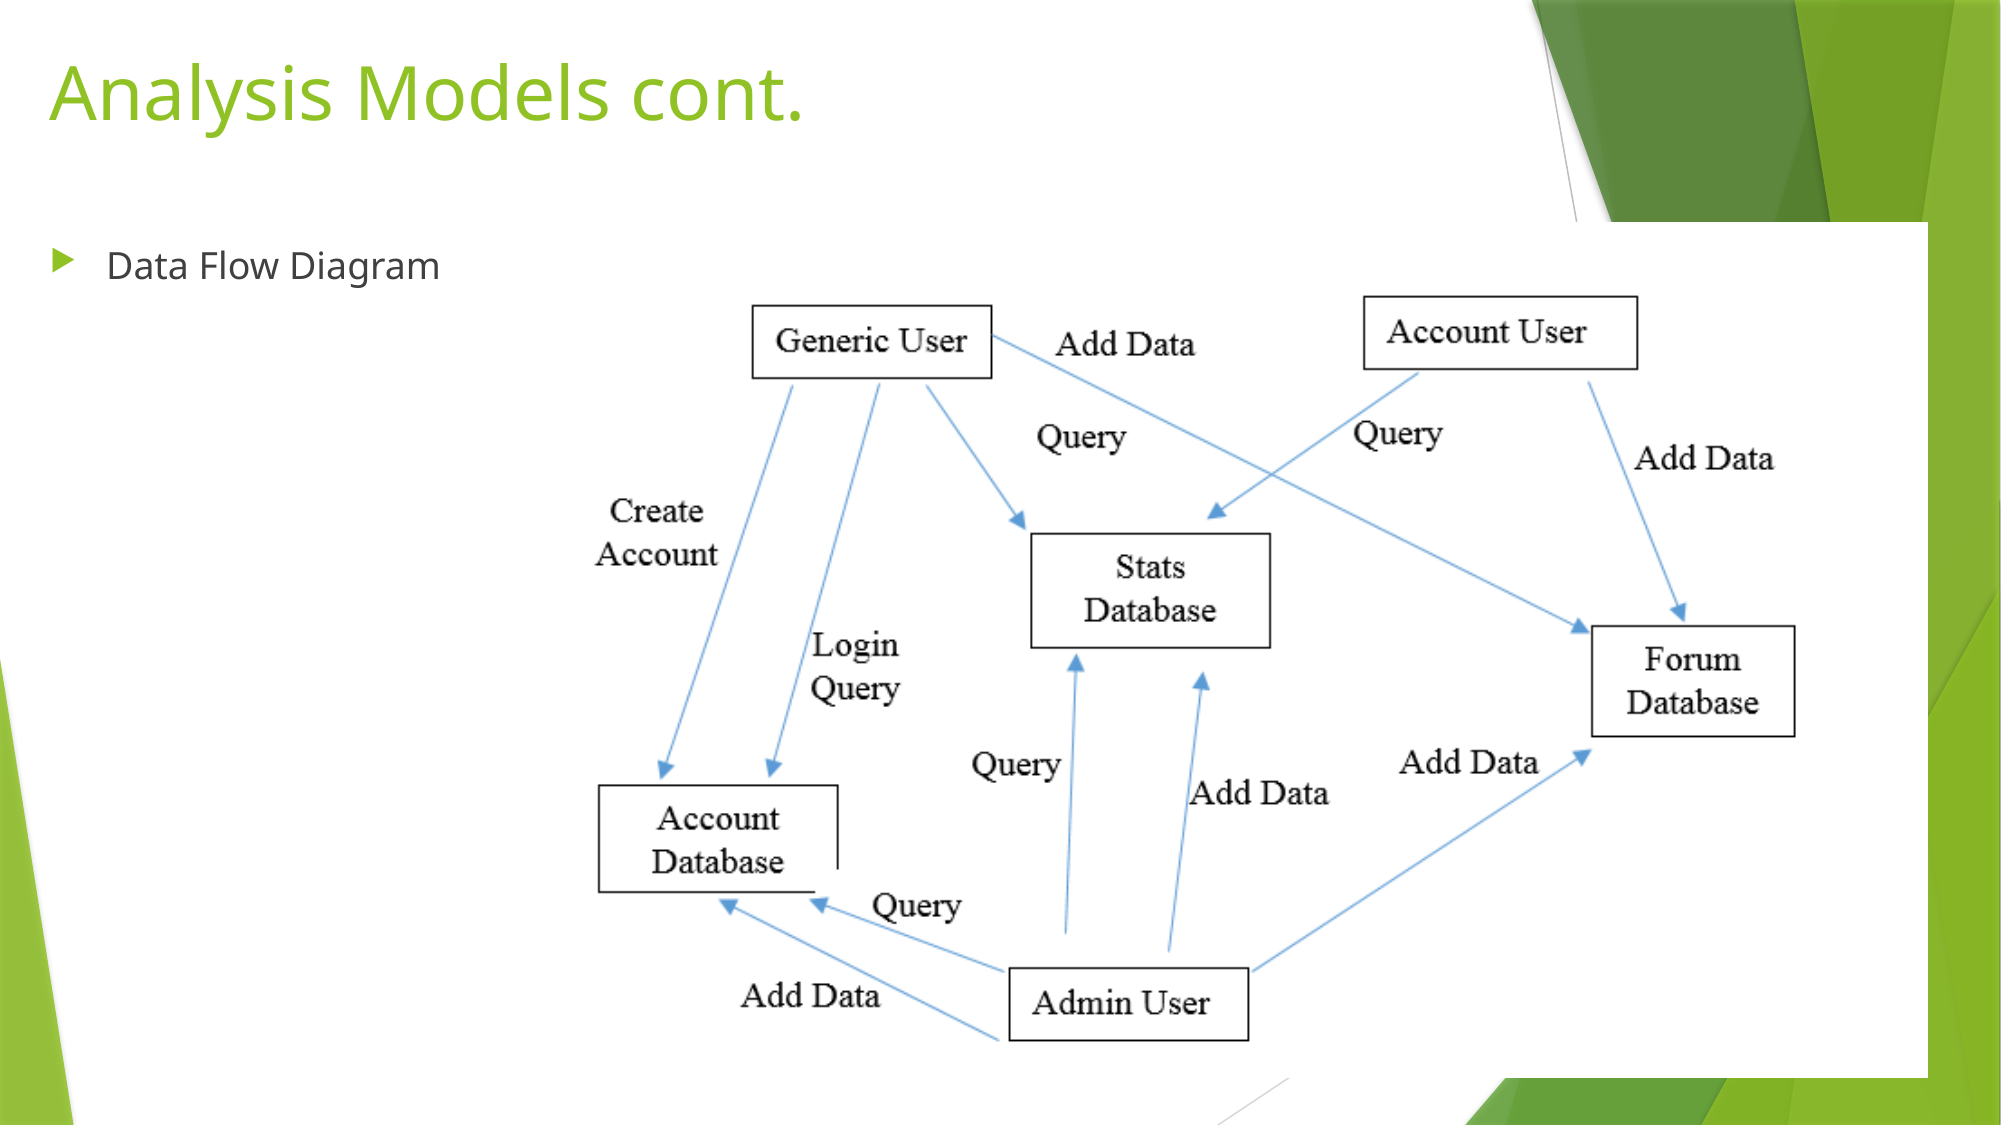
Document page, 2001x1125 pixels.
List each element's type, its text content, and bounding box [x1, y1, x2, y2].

title Analysis Models cont. [34, 37, 1445, 234]
picture [460, 222, 1928, 1079]
list Data Flow Diagram [34, 234, 456, 871]
